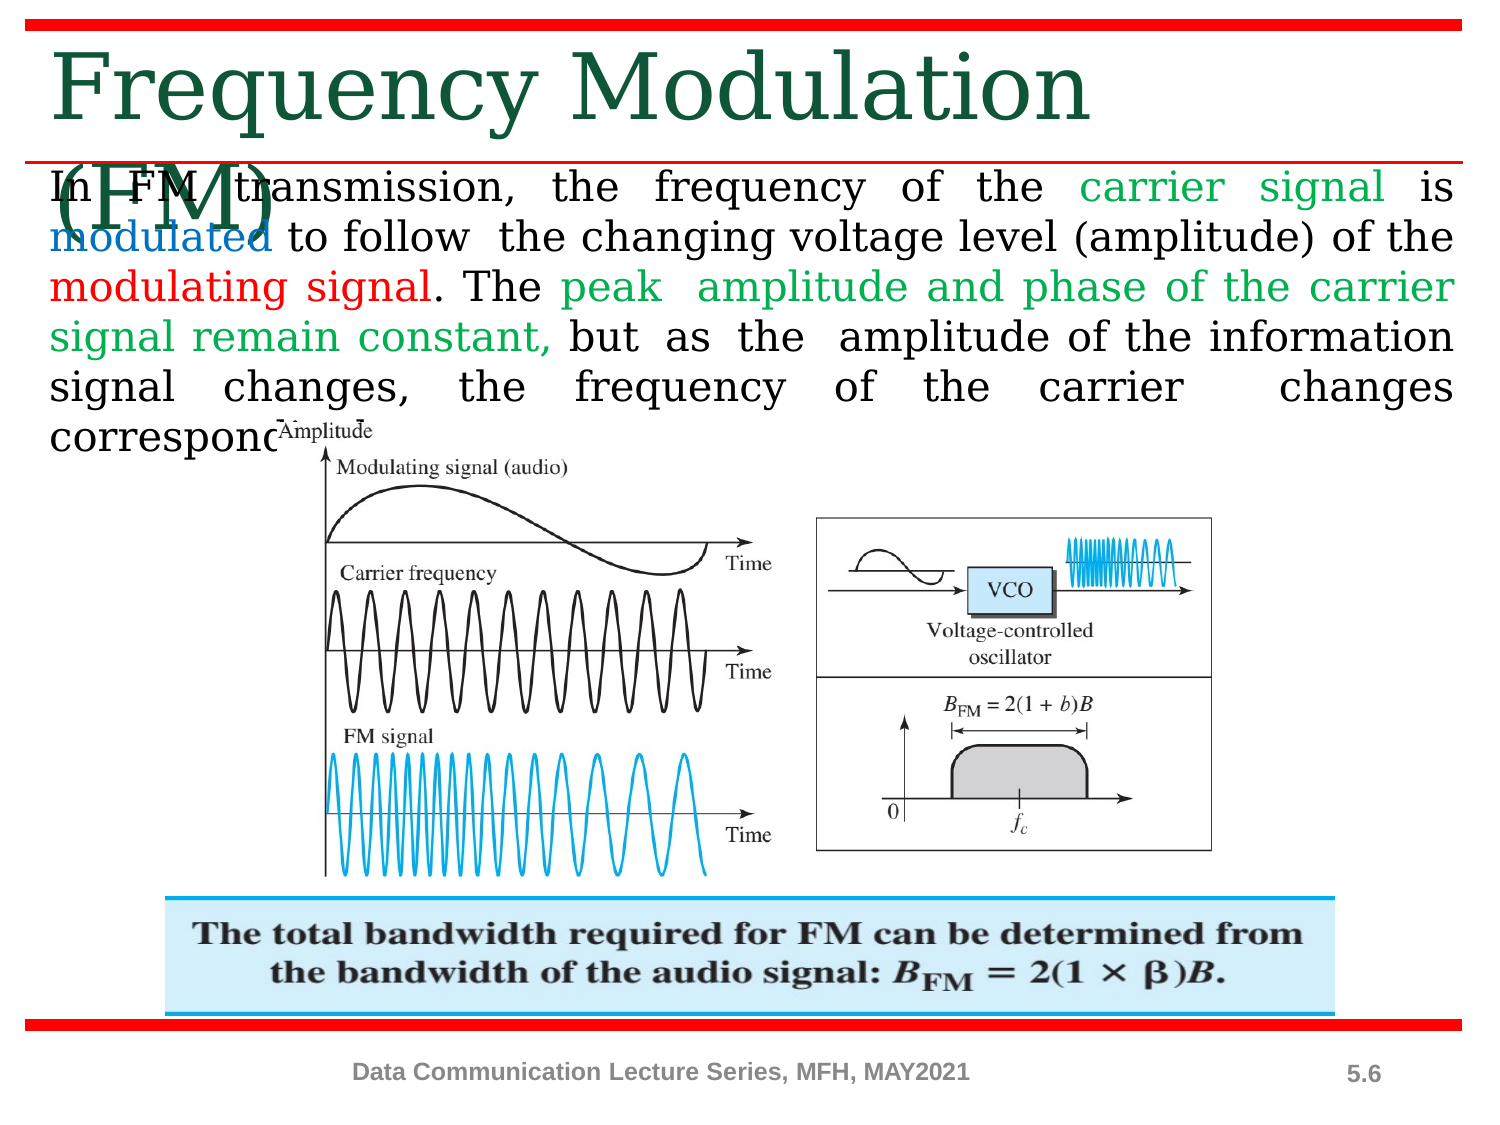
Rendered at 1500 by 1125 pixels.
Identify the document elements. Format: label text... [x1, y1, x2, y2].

title Frequency Modulation (FM) [47, 25, 1139, 157]
text_box Data Communication Lecture Series, MFH, MAY2021 [349, 1055, 973, 1086]
picture [277, 421, 1212, 877]
text_box In FM transmission, the frequency of the carrier signal is modulated to follow the changing voltage level (amplitude) of the modulating signal. The peak amplitude and phase of the carrier signal remain constant, but as the amplitude of the information signal changes, the frequency of the carrier changes correspondingly. [47, 163, 1456, 460]
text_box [24, 896, 1463, 1032]
text_box In FM transmission, the frequency of the carrier signal is modulated to follow the changing voltage level (amplitude) of the modulating signal. The peak amplitude and phase of the carrier signal remain constant, but as the amplitude of the information signal changes, the frequency of the carrier changes correspondingly. [47, 157, 1456, 162]
text_box 5.6 [1344, 1057, 1384, 1088]
